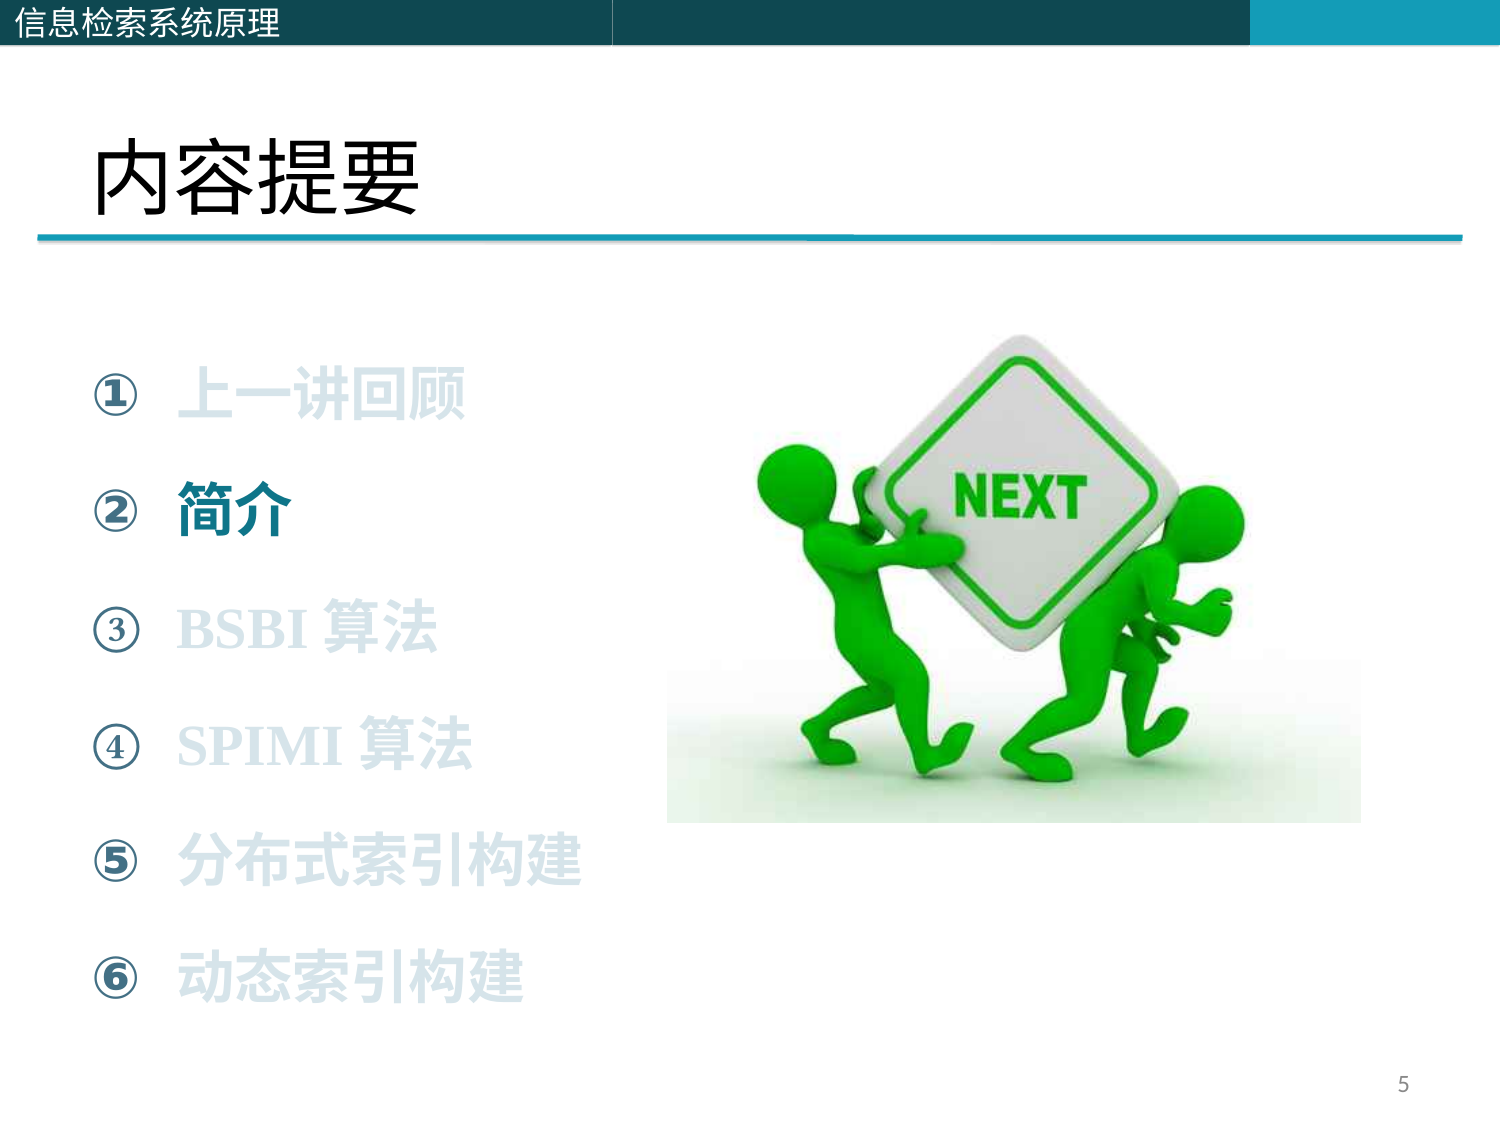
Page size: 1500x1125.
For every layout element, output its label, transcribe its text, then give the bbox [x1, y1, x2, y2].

list 上一讲回顾 简介 BSBI算法 SPIMI算法 分布式索引构建 动态索引构建 [76, 314, 1424, 1024]
slide_number 5 [1074, 1062, 1425, 1103]
title 内容提要 [75, 45, 1425, 233]
picture [667, 302, 1361, 823]
